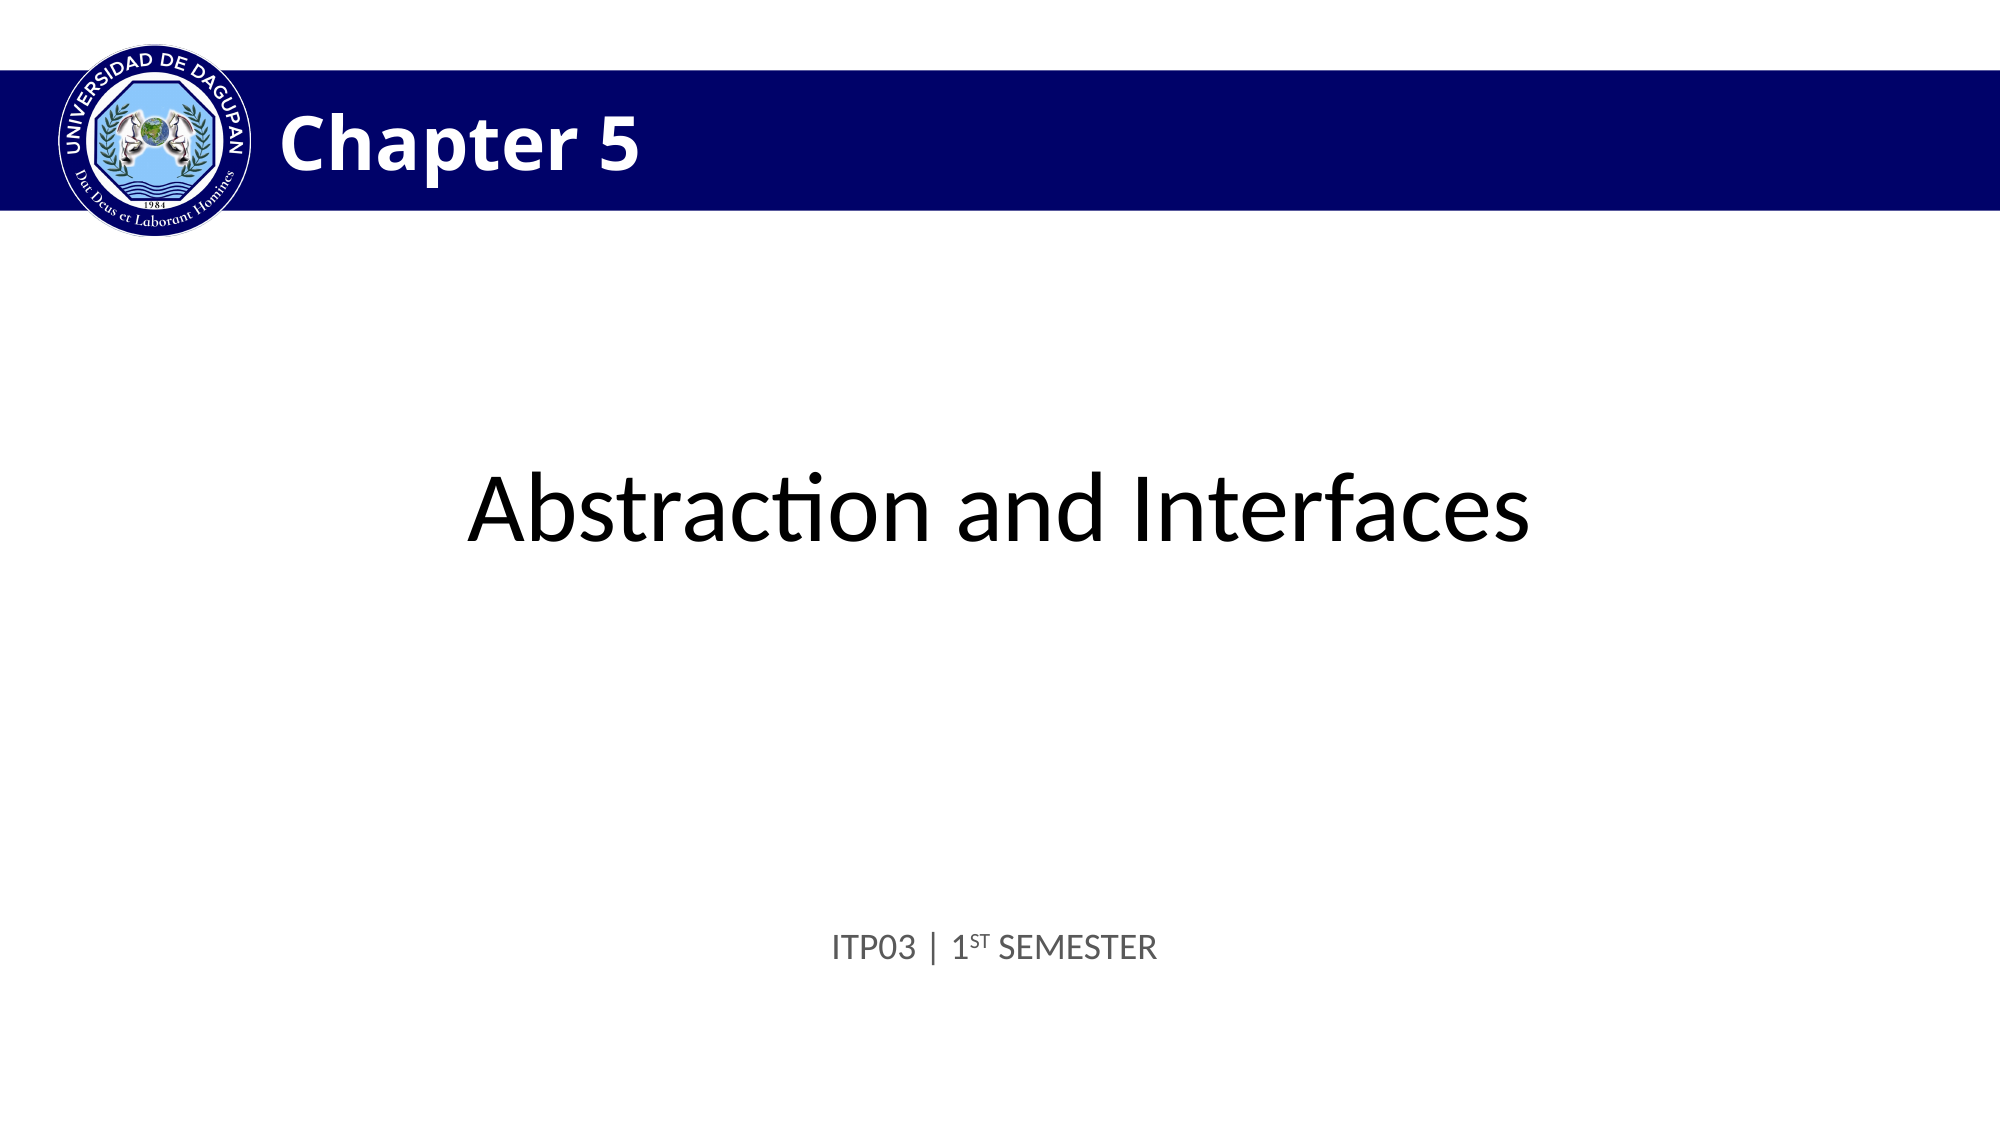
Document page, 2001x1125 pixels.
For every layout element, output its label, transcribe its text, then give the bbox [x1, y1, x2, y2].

text_box [251, 69, 2000, 212]
text_box ITP03 | 1ST SEMESTER [816, 914, 1178, 975]
text_box [0, 69, 58, 212]
text_box Chapter 5 [264, 87, 1329, 193]
picture [58, 44, 251, 237]
text_box Abstraction and Interfaces [449, 433, 1551, 569]
